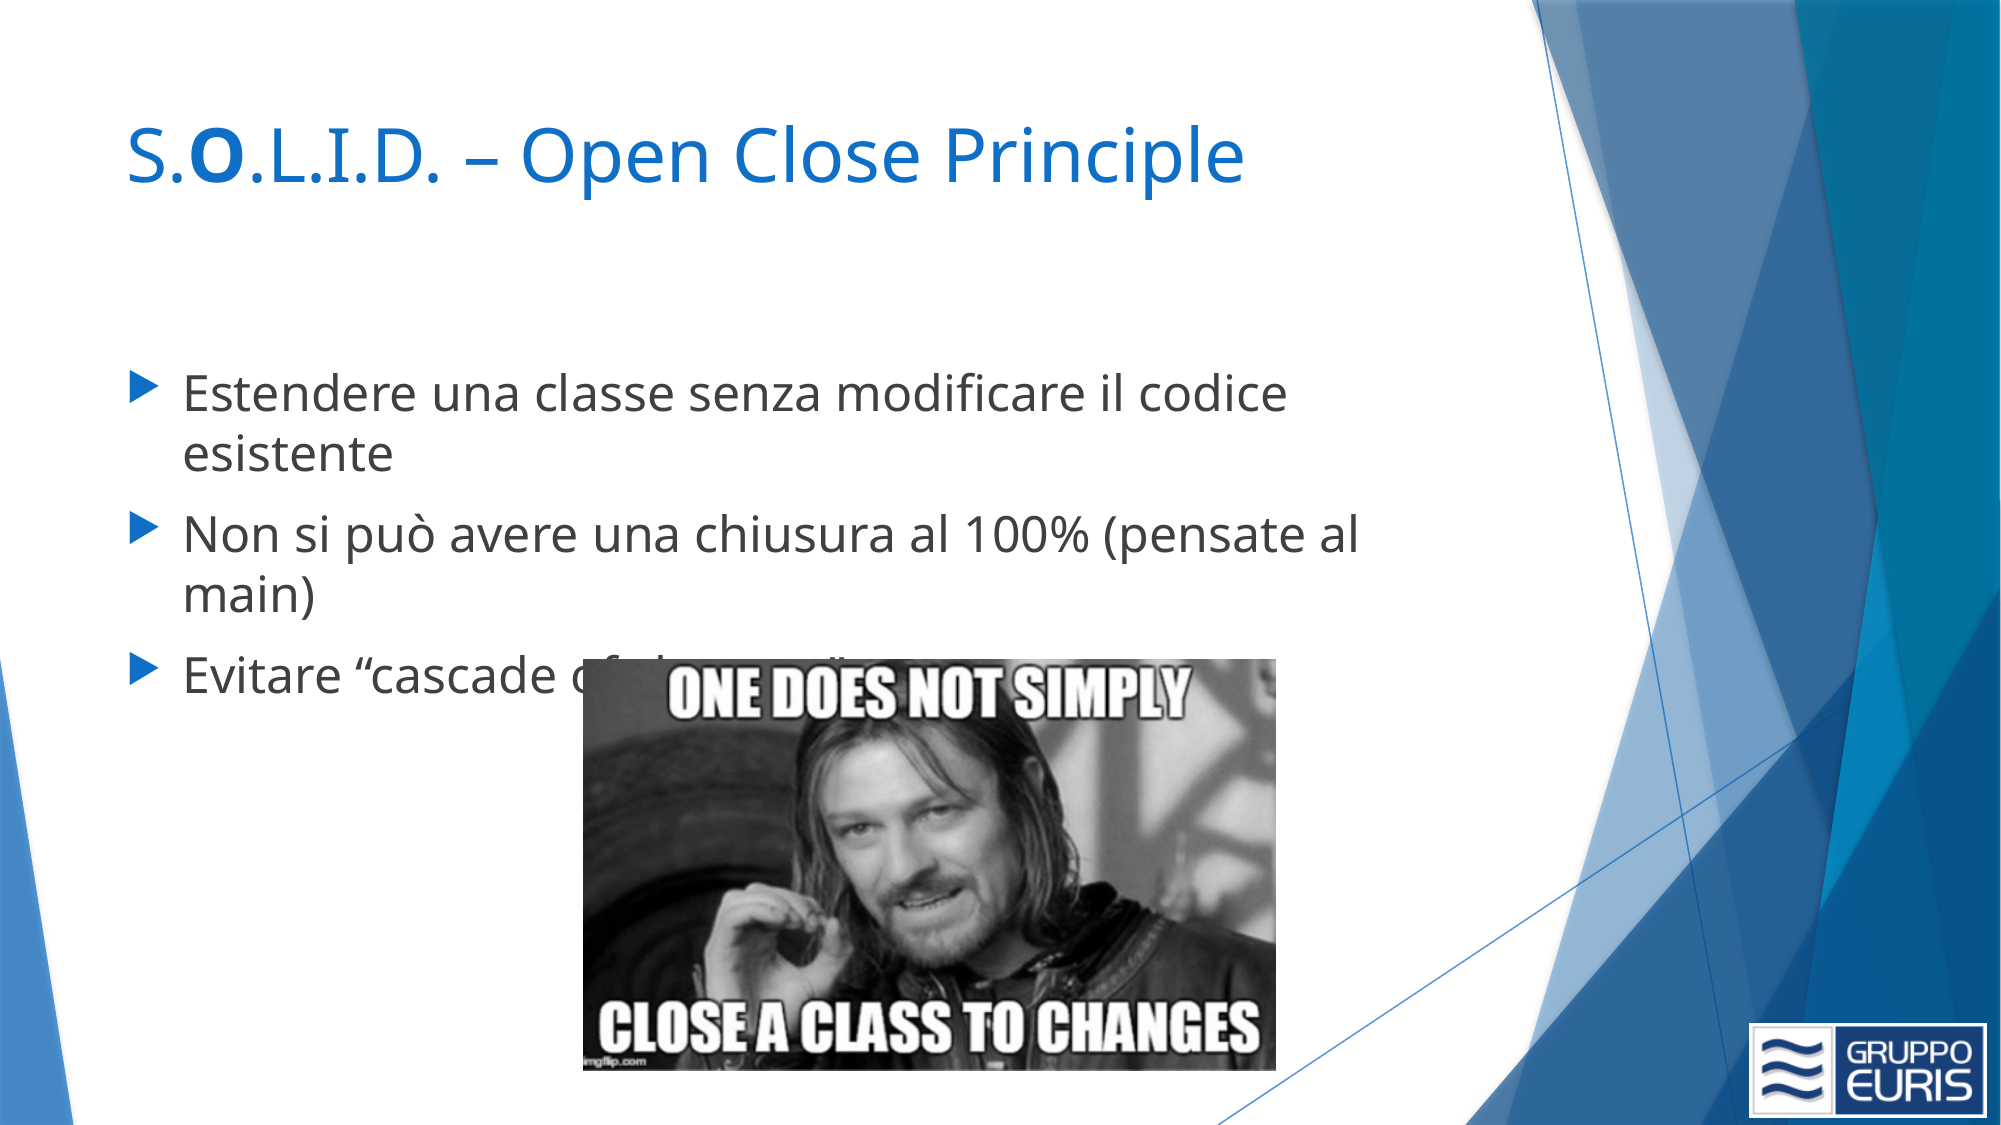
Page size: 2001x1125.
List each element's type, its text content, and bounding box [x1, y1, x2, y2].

title S.O.L.I.D. – Open Close Principle [111, 99, 1522, 317]
list Estendere una classe senza modificare il codice esistente Non si può avere una chiusura al 100% (pensate al main) Evitare “cascade of changes” [111, 354, 1522, 992]
picture [582, 658, 1276, 1071]
picture [1748, 1023, 1988, 1118]
